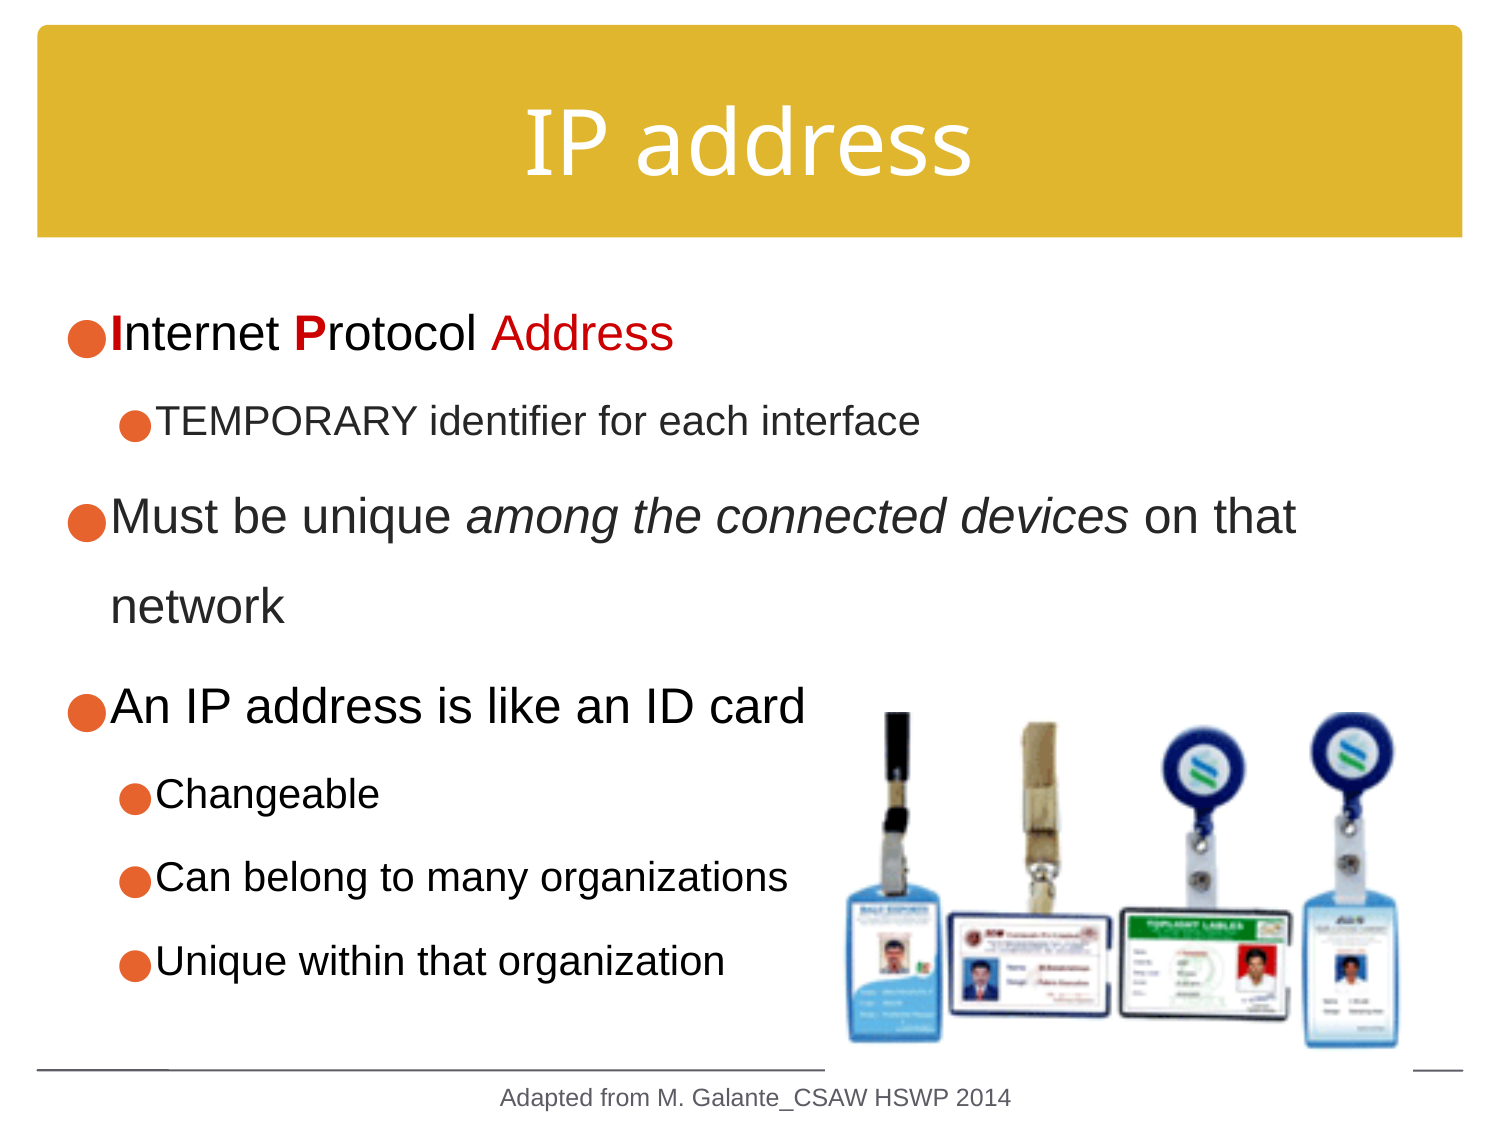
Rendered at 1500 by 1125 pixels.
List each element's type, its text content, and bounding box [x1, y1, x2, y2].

picture [824, 712, 1413, 1075]
title IP address [50, 45, 1450, 233]
list Internet Protocol Address TEMPORARY identifier for each interface Must be unique among the connected devices on that network An IP address is like an ID card Changeable Can belong to many organizations Unique within that organization [50, 262, 1450, 1050]
footer Adapted from M. Galante_CSAW HSWP 2014 [474, 1069, 1038, 1123]
